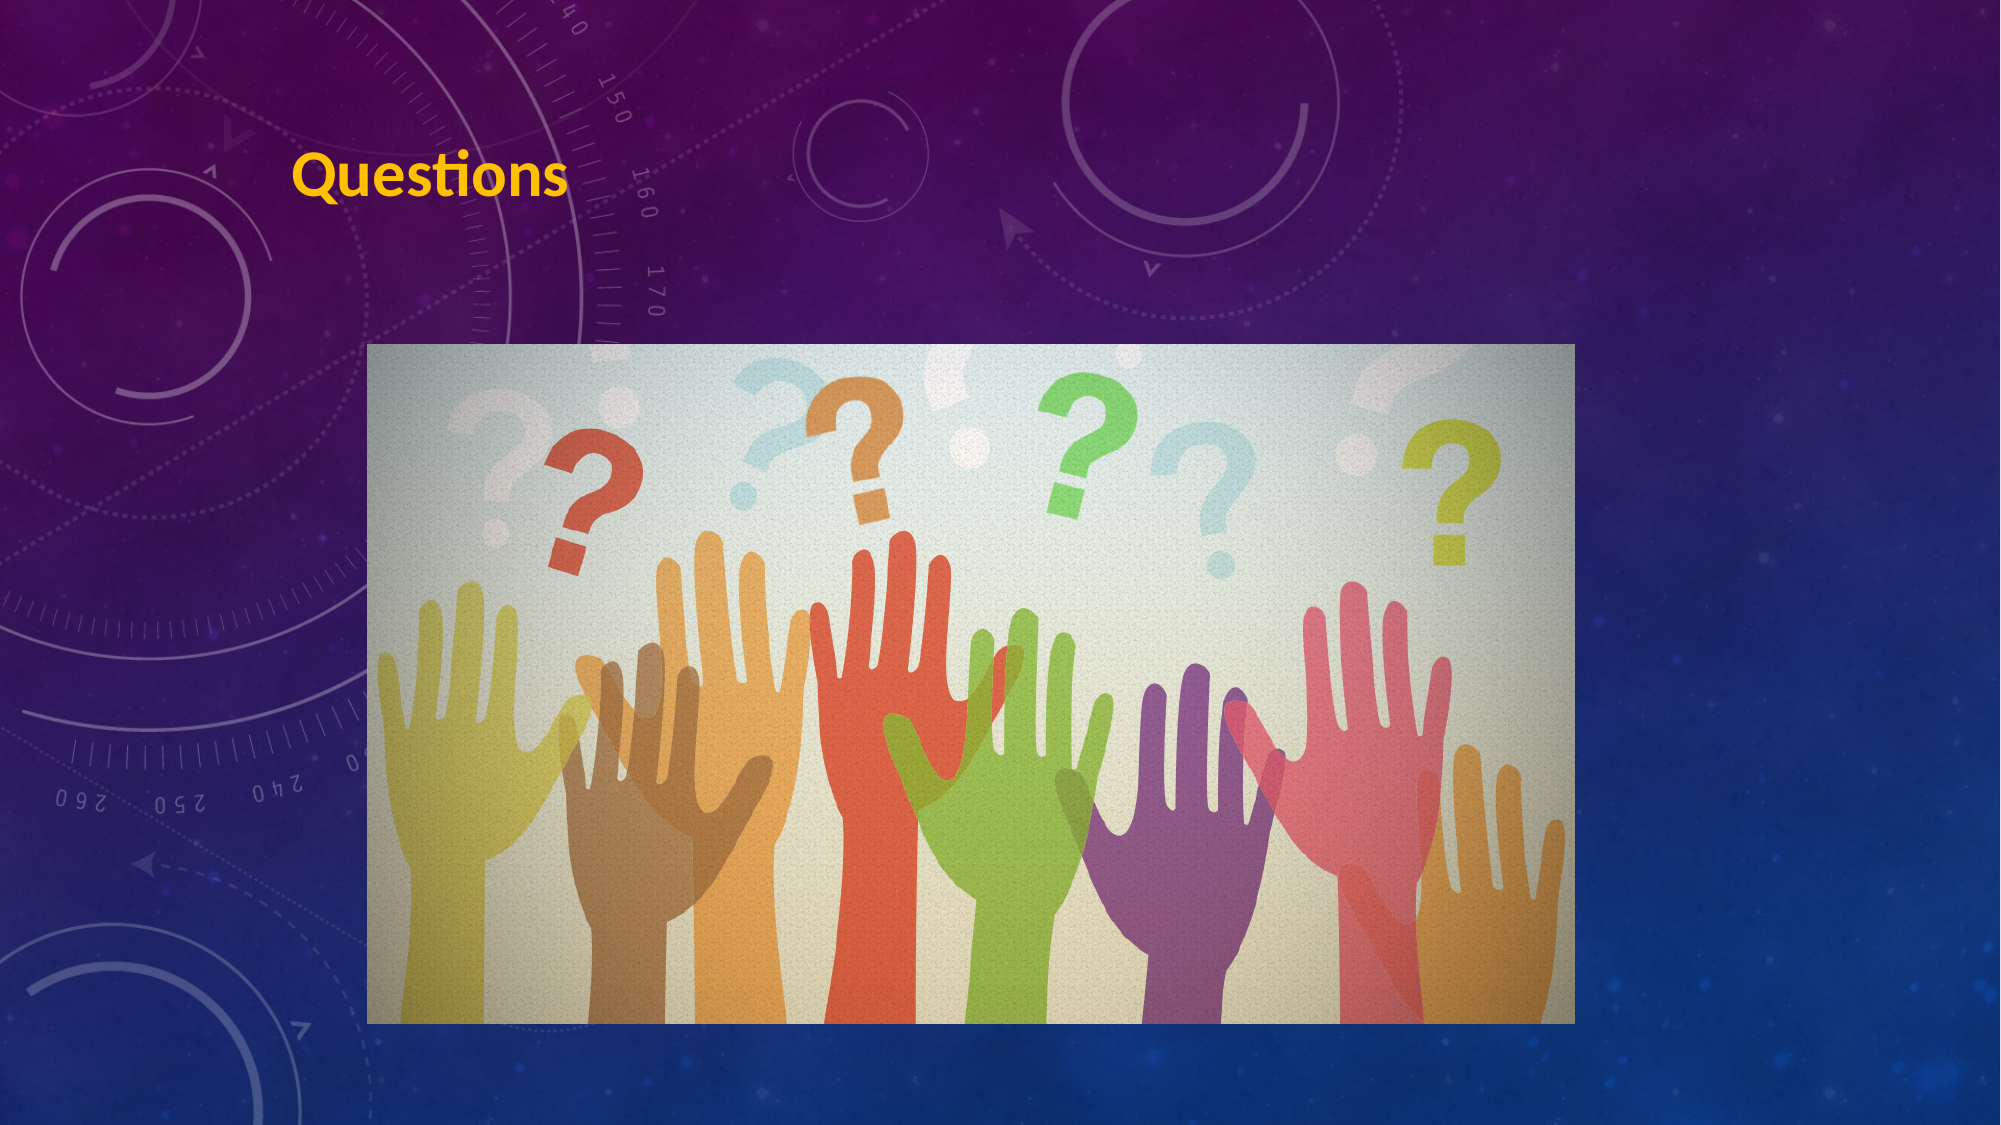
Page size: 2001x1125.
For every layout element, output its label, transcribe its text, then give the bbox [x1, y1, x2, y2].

text_box Questions [276, 121, 716, 217]
picture [0, 0, 2001, 1125]
